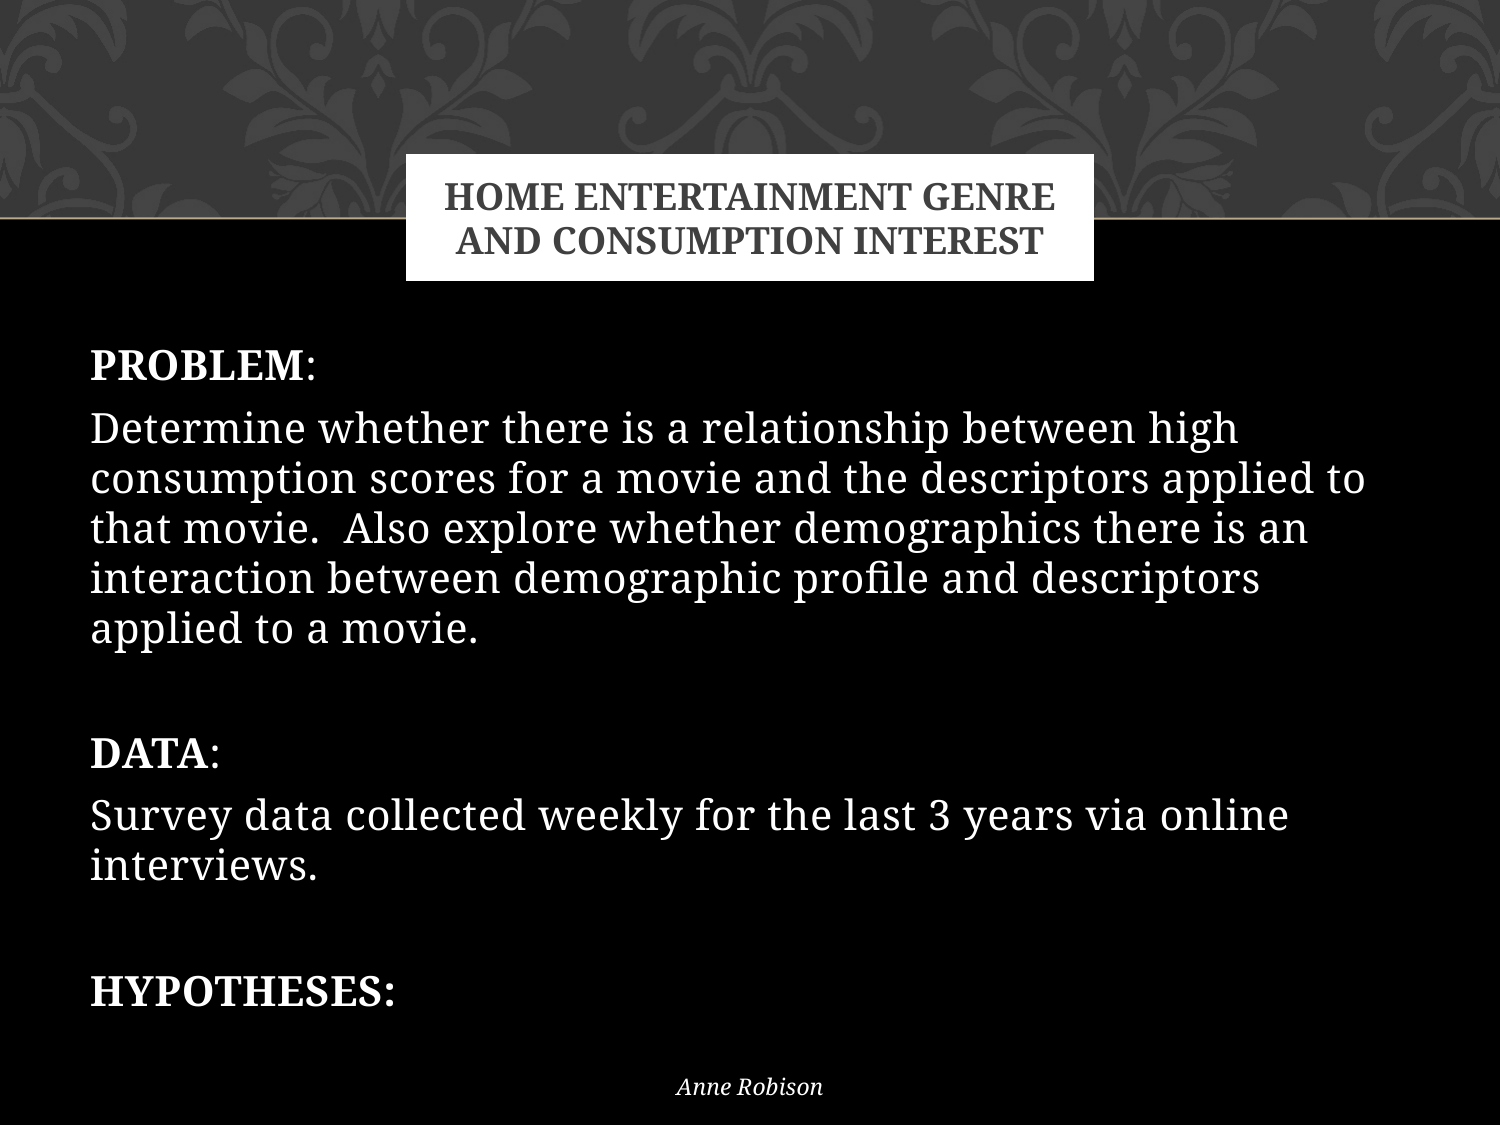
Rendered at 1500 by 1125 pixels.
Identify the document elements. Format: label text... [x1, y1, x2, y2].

title Home Entertainment Genre and consumption interest [406, 154, 1094, 281]
footer Anne Robison [237, 1064, 1263, 1112]
list PROBLEM: Determine whether there is a relationship between high consumption scores for a movie and the descriptors applied to that movie. Also explore whether demographics there is an interaction between demographic profile and descriptors applied to a movie. DATA: Survey data collected weekly for the last 3 years via online interviews. HYPOTHESES: [75, 331, 1425, 1000]
